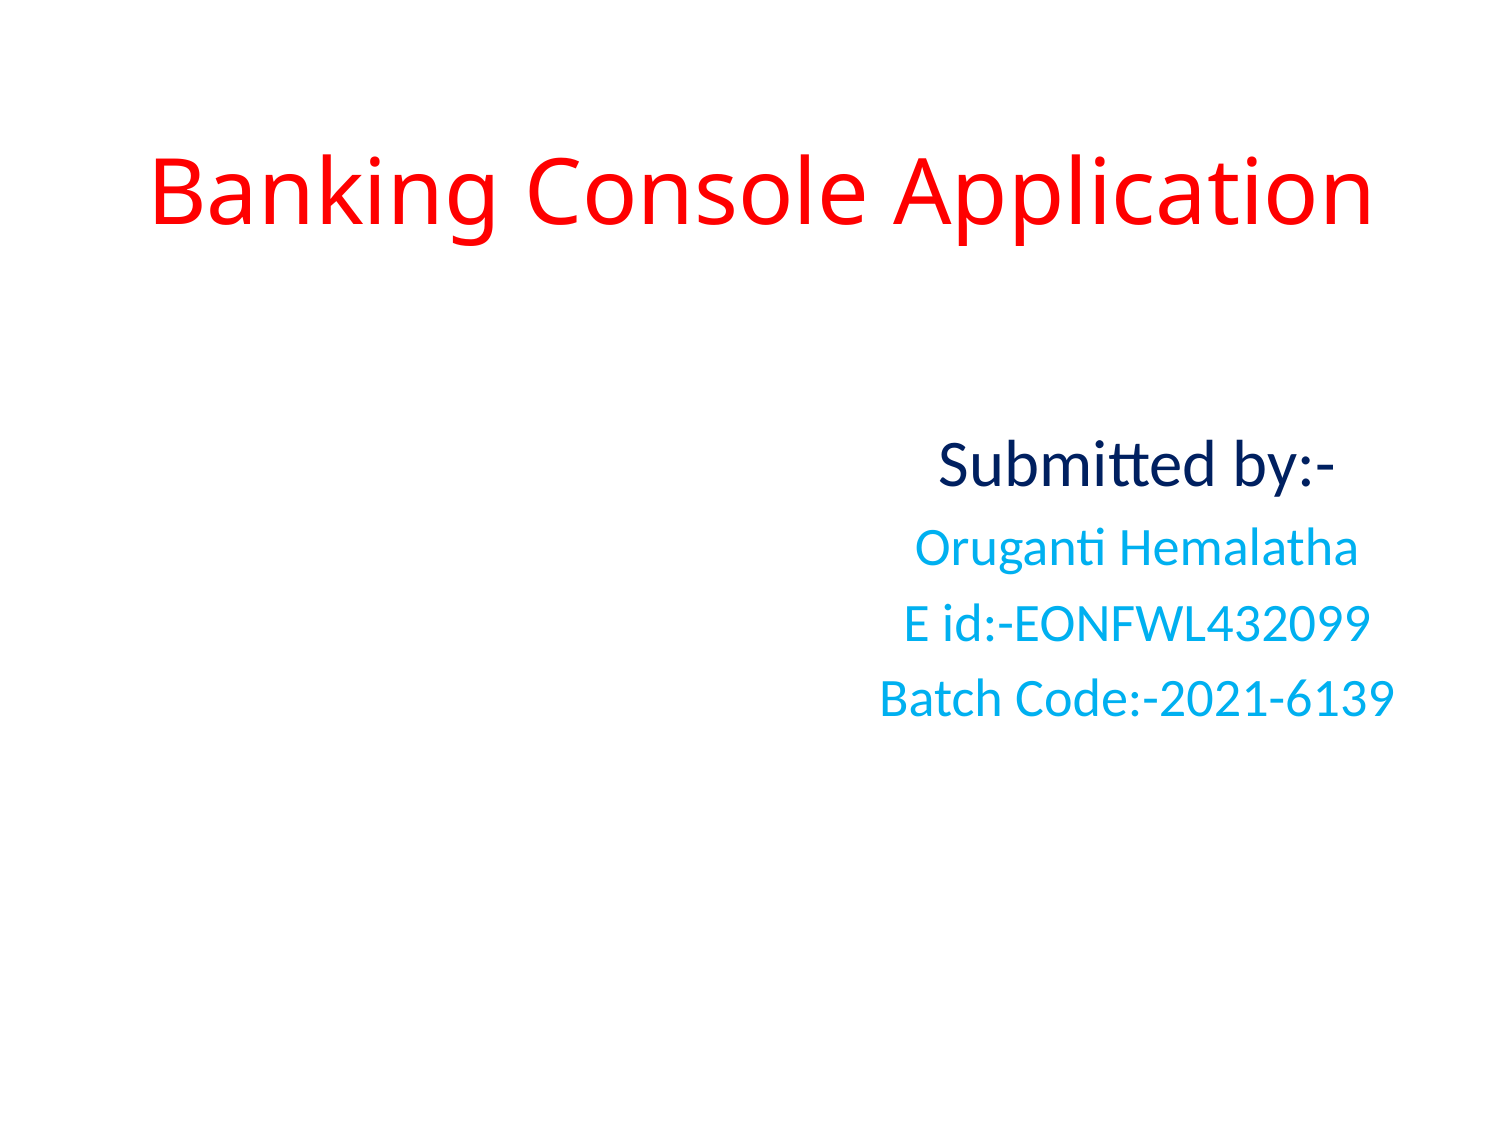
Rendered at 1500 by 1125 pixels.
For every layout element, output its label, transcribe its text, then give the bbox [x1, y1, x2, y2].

title Banking Console Application [125, 112, 1400, 263]
subtitle Submitted by:- Oruganti Hemalatha E id:-EONFWL432099 Batch Code:-2021-6139 [225, 412, 1500, 925]
